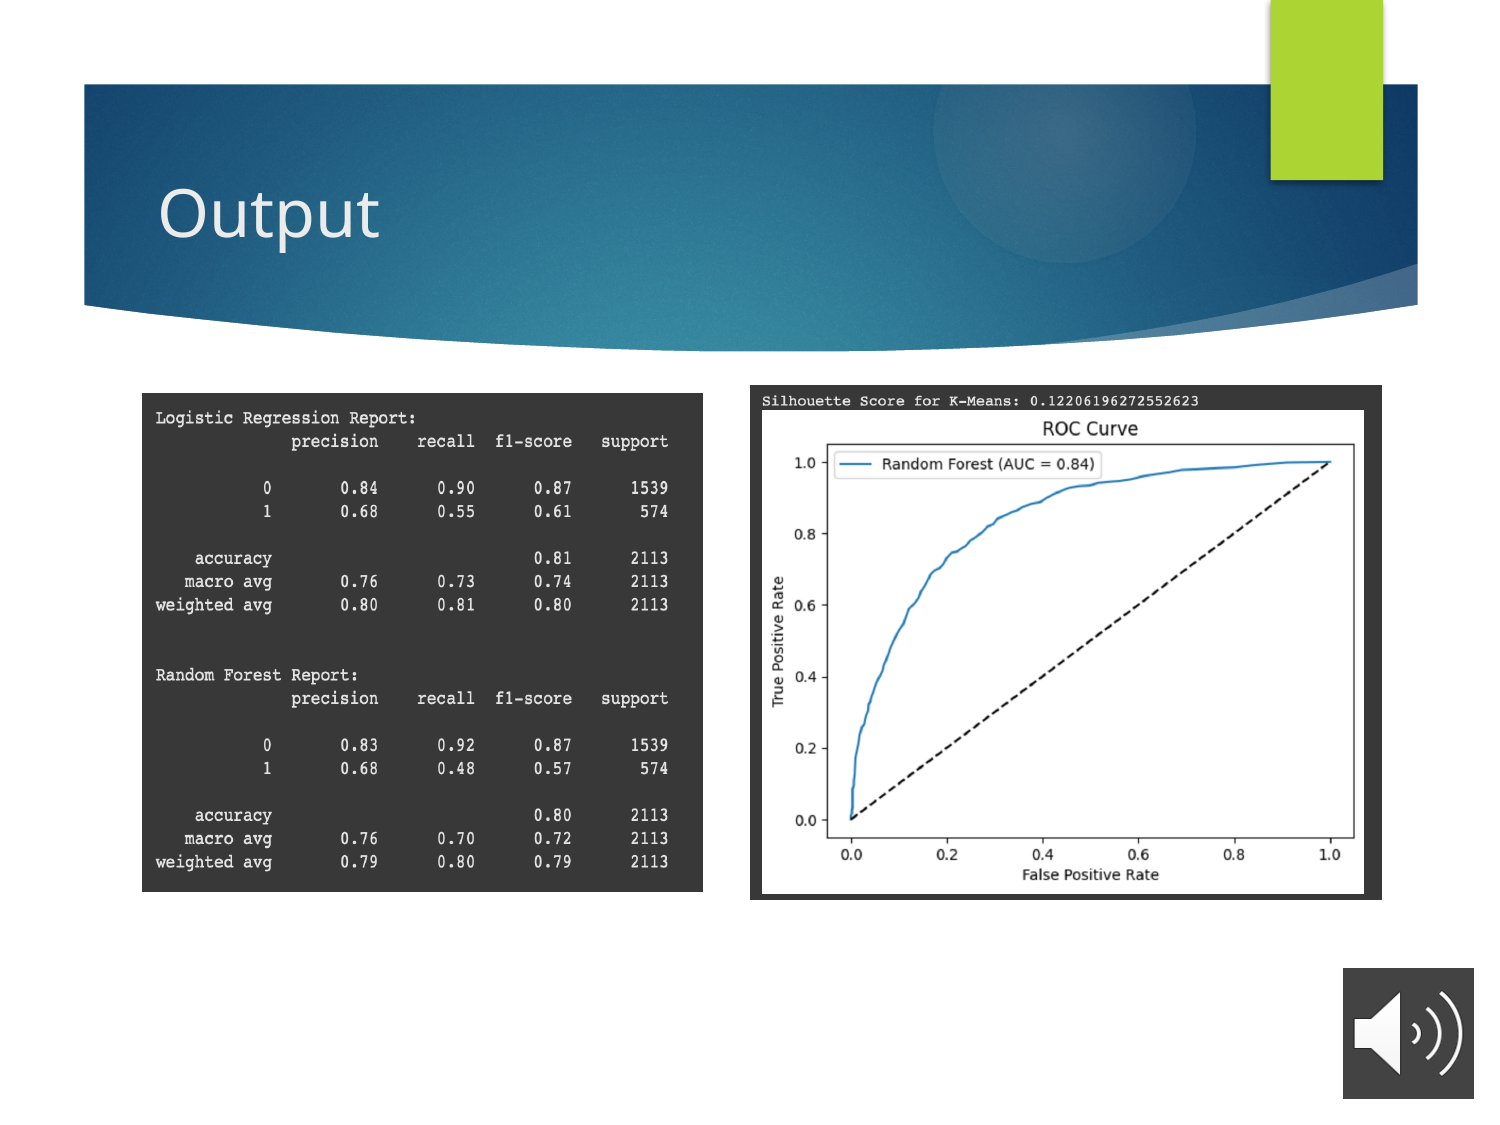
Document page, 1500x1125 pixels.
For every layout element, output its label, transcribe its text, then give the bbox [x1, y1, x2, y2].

picture [1341, 966, 1476, 1101]
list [141, 393, 704, 892]
picture [749, 385, 1382, 900]
title Output [142, 152, 1183, 269]
